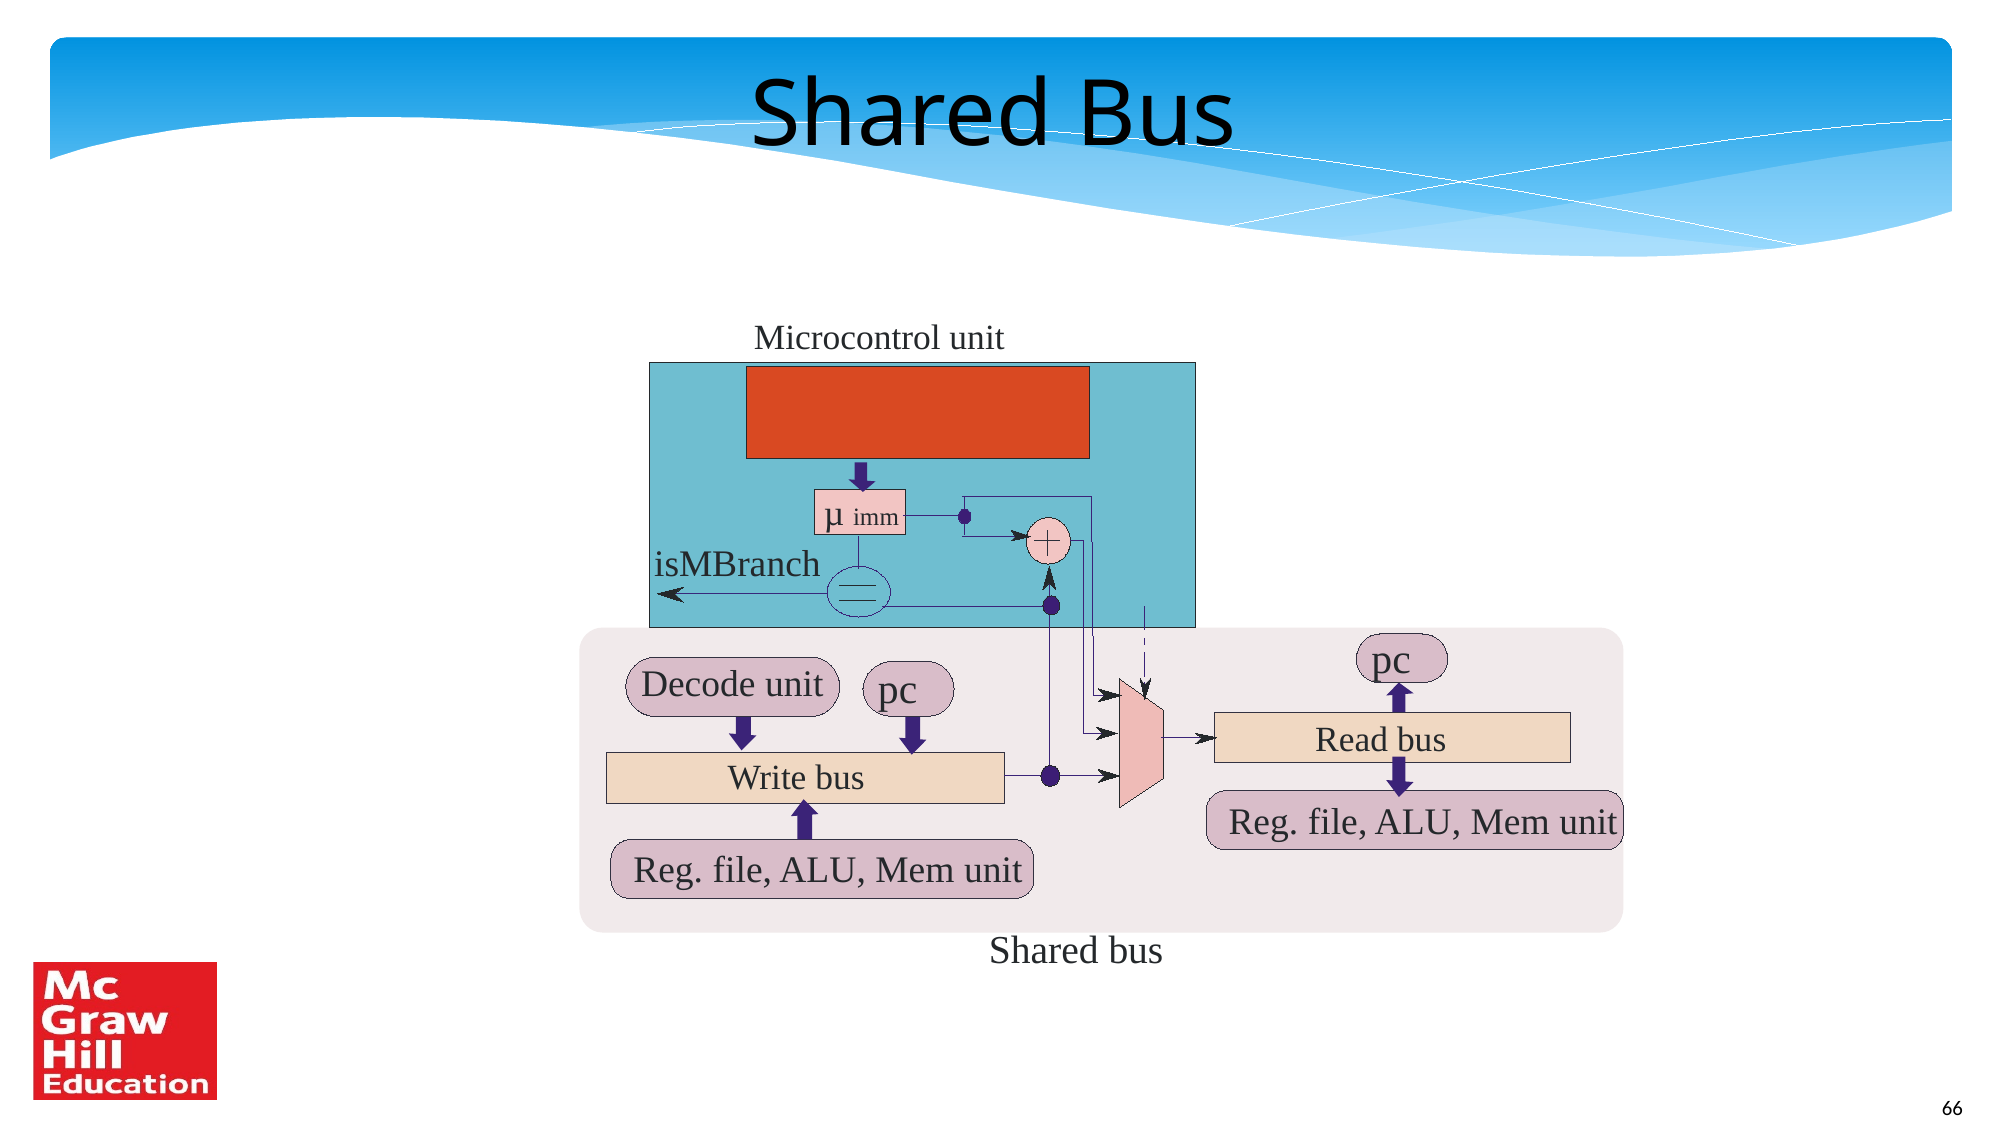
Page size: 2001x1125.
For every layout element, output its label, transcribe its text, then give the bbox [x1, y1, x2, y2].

picture [33, 962, 217, 1100]
title Shared Bus [385, 32, 1602, 186]
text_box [574, 313, 1630, 973]
